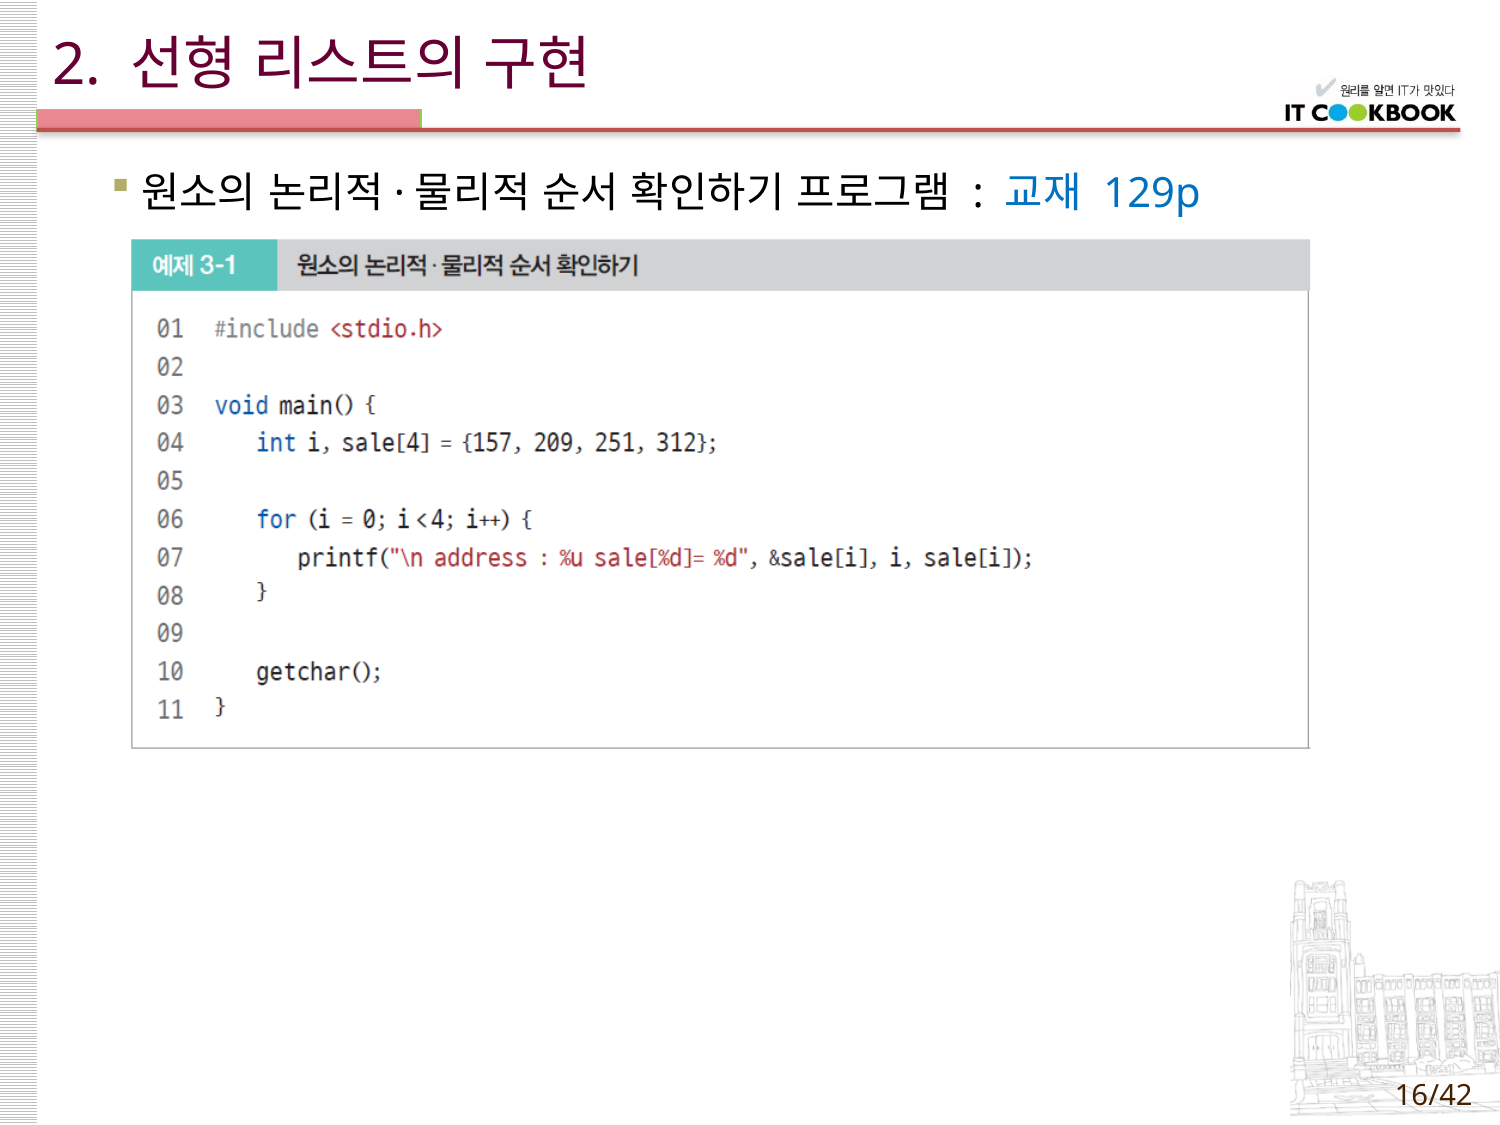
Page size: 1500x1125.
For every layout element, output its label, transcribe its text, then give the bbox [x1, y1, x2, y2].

list 원소의 논리적·물리적 순서 확인하기 프로그램 : 교재 129p [37, 152, 1463, 1091]
picture [1281, 75, 1459, 123]
picture [1442, 1091, 1450, 1098]
picture [1415, 1094, 1424, 1103]
picture [123, 231, 1321, 756]
picture [1290, 874, 1500, 1125]
title 2. 선형 리스트의 구현 [37, 13, 1278, 109]
